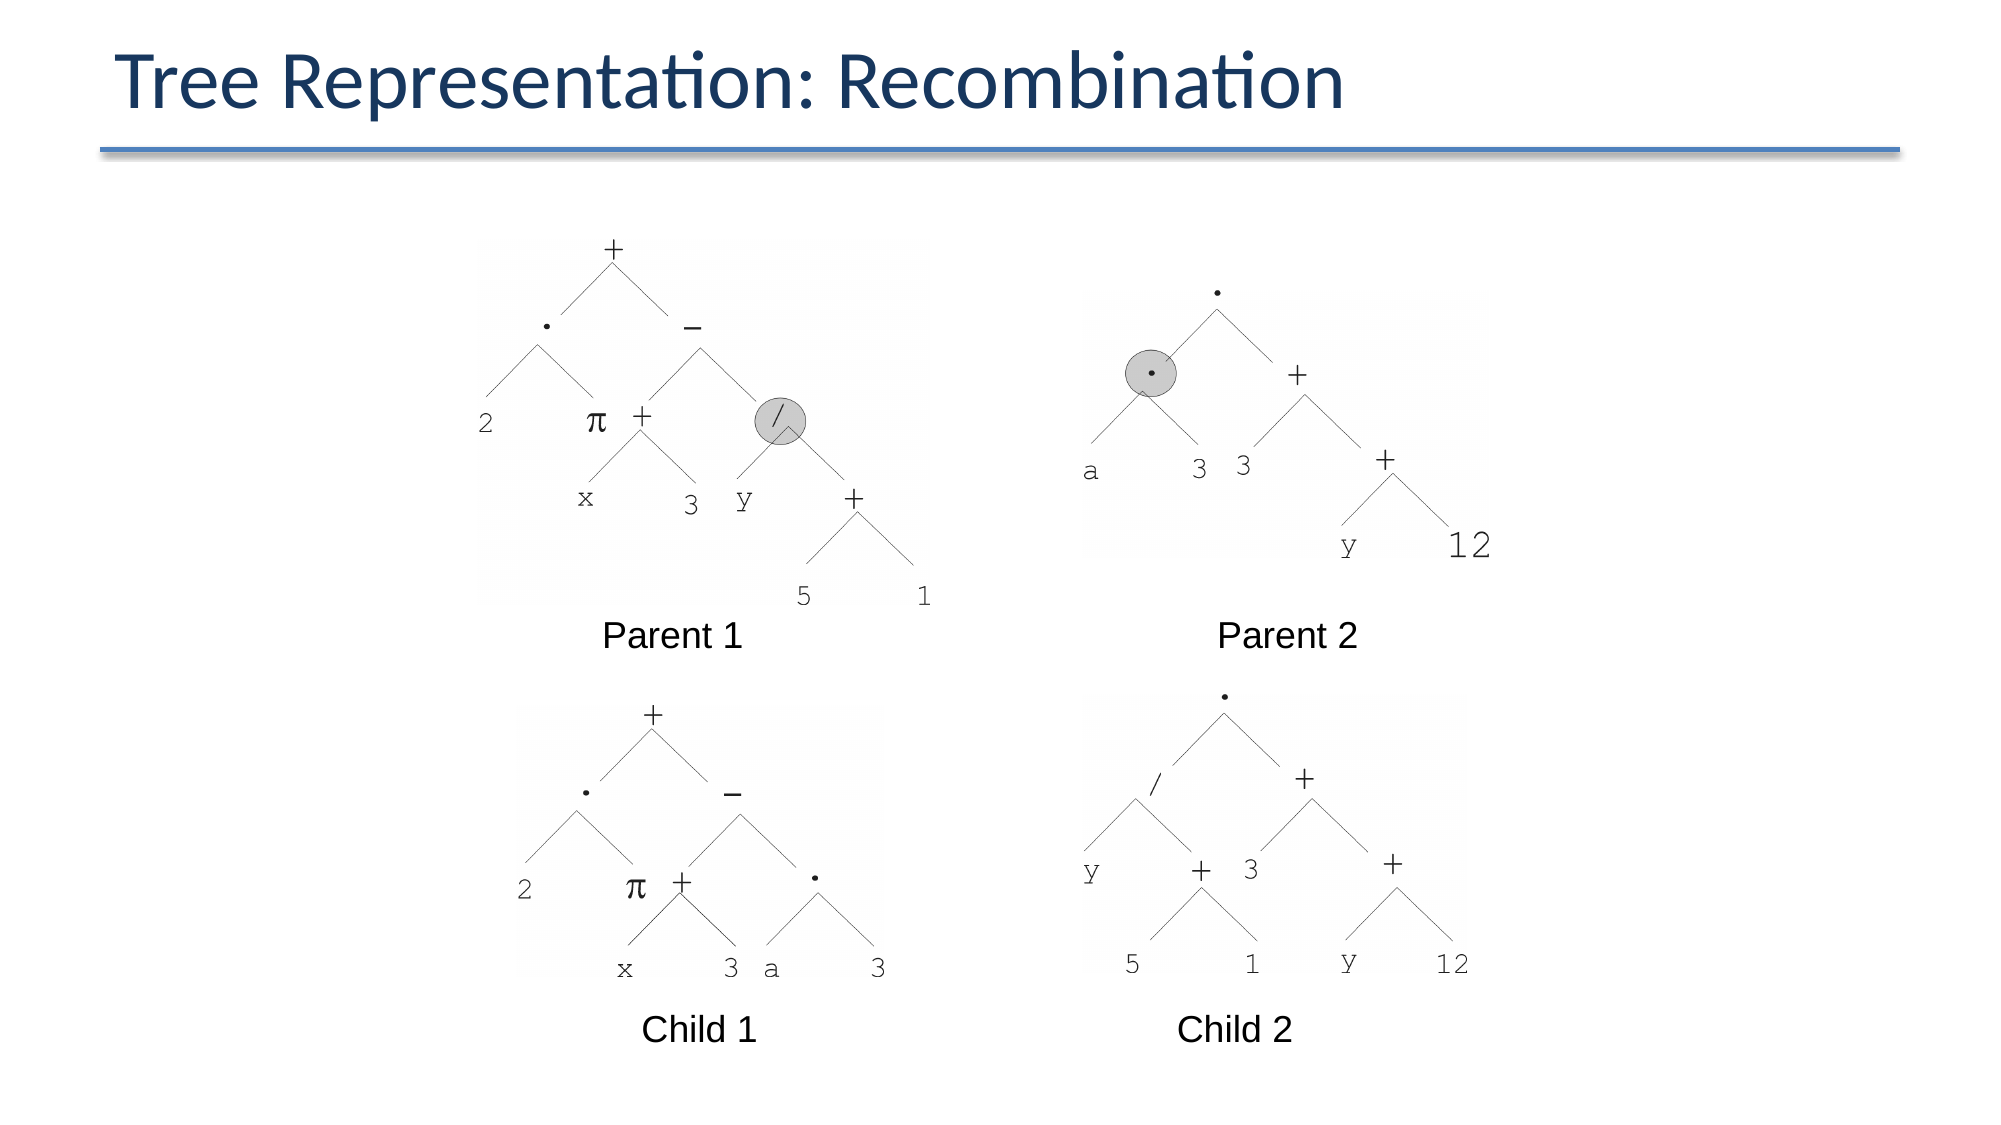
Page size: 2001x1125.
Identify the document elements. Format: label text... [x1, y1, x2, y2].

title Tree Representation: Recombination [99, 3, 1900, 147]
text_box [476, 239, 1490, 1059]
